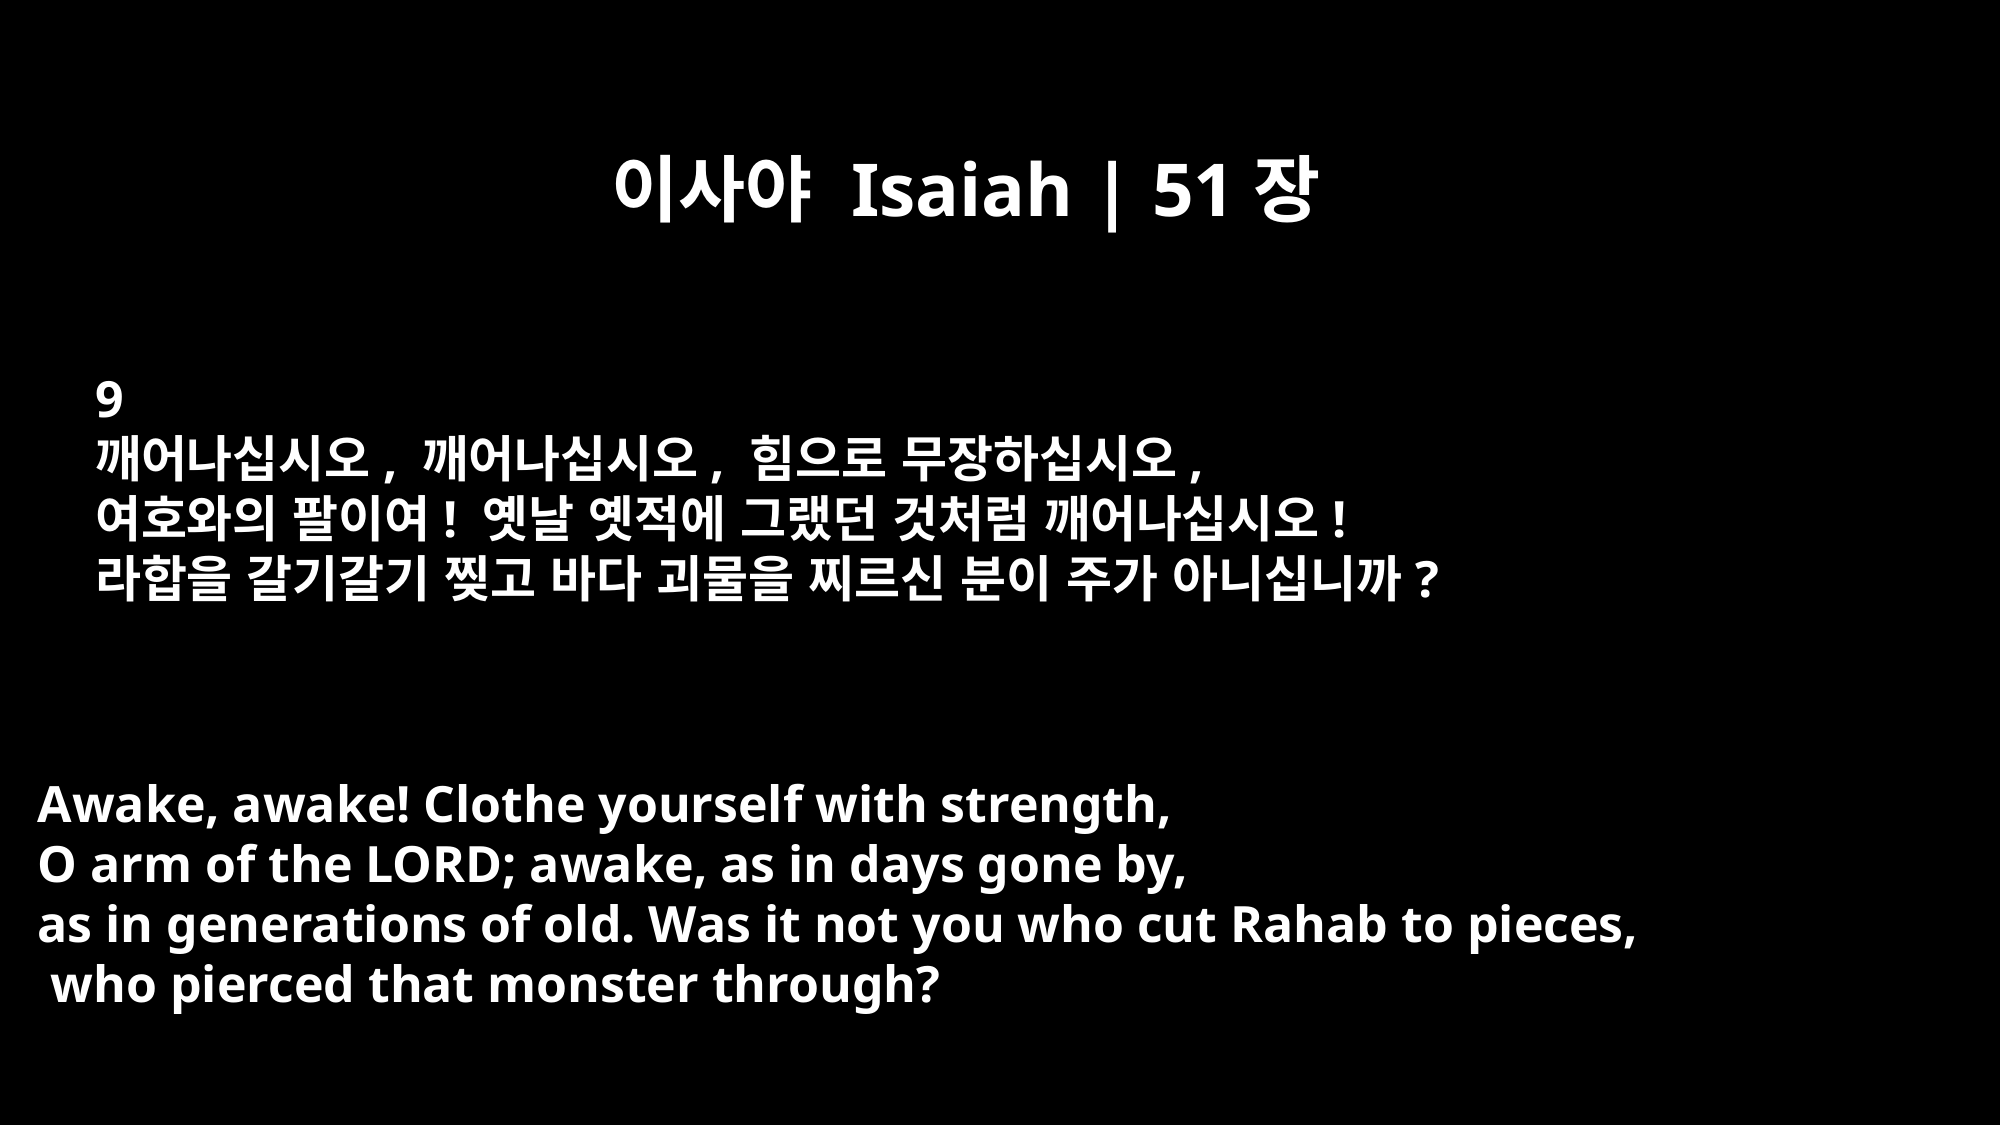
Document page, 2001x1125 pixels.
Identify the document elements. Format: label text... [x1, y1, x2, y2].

text_box 9 깨어나십시오, 깨어나십시오, 힘으로 무장하십시오, 여호와의 팔이여! 옛날 옛적에 그랬던 것처럼 깨어나십시오! 라합을 갈기갈기 찢고 바다 괴물을 찌르신 분이 주가 아니십니까? [80, 359, 1454, 615]
text_box Awake, awake! Clothe yourself with strength, O arm of the LORD; awake, as in days gone by, as in generations of old. Was it not you who cut Rahab to pieces, who pierced that monster through? [22, 764, 1654, 1020]
text_box 이사야 Isaiah | 51장 [596, 136, 1336, 239]
